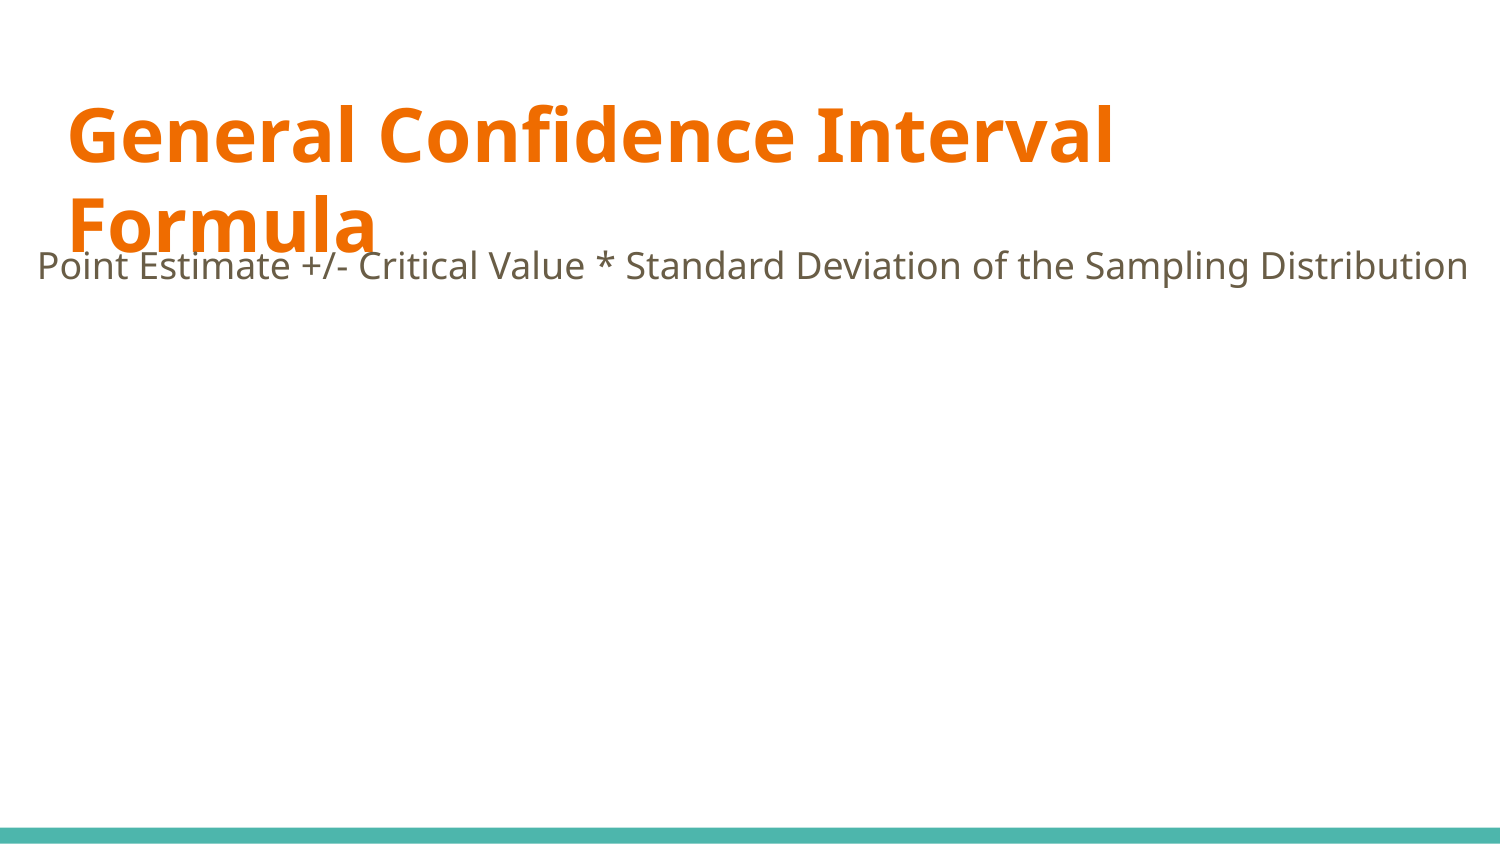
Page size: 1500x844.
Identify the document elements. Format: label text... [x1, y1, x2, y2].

list Point Estimate +/- Critical Value * Standard Deviation of the Sampling Distribution [21, 220, 1500, 376]
title General Confidence Interval Formula [51, 72, 1449, 189]
